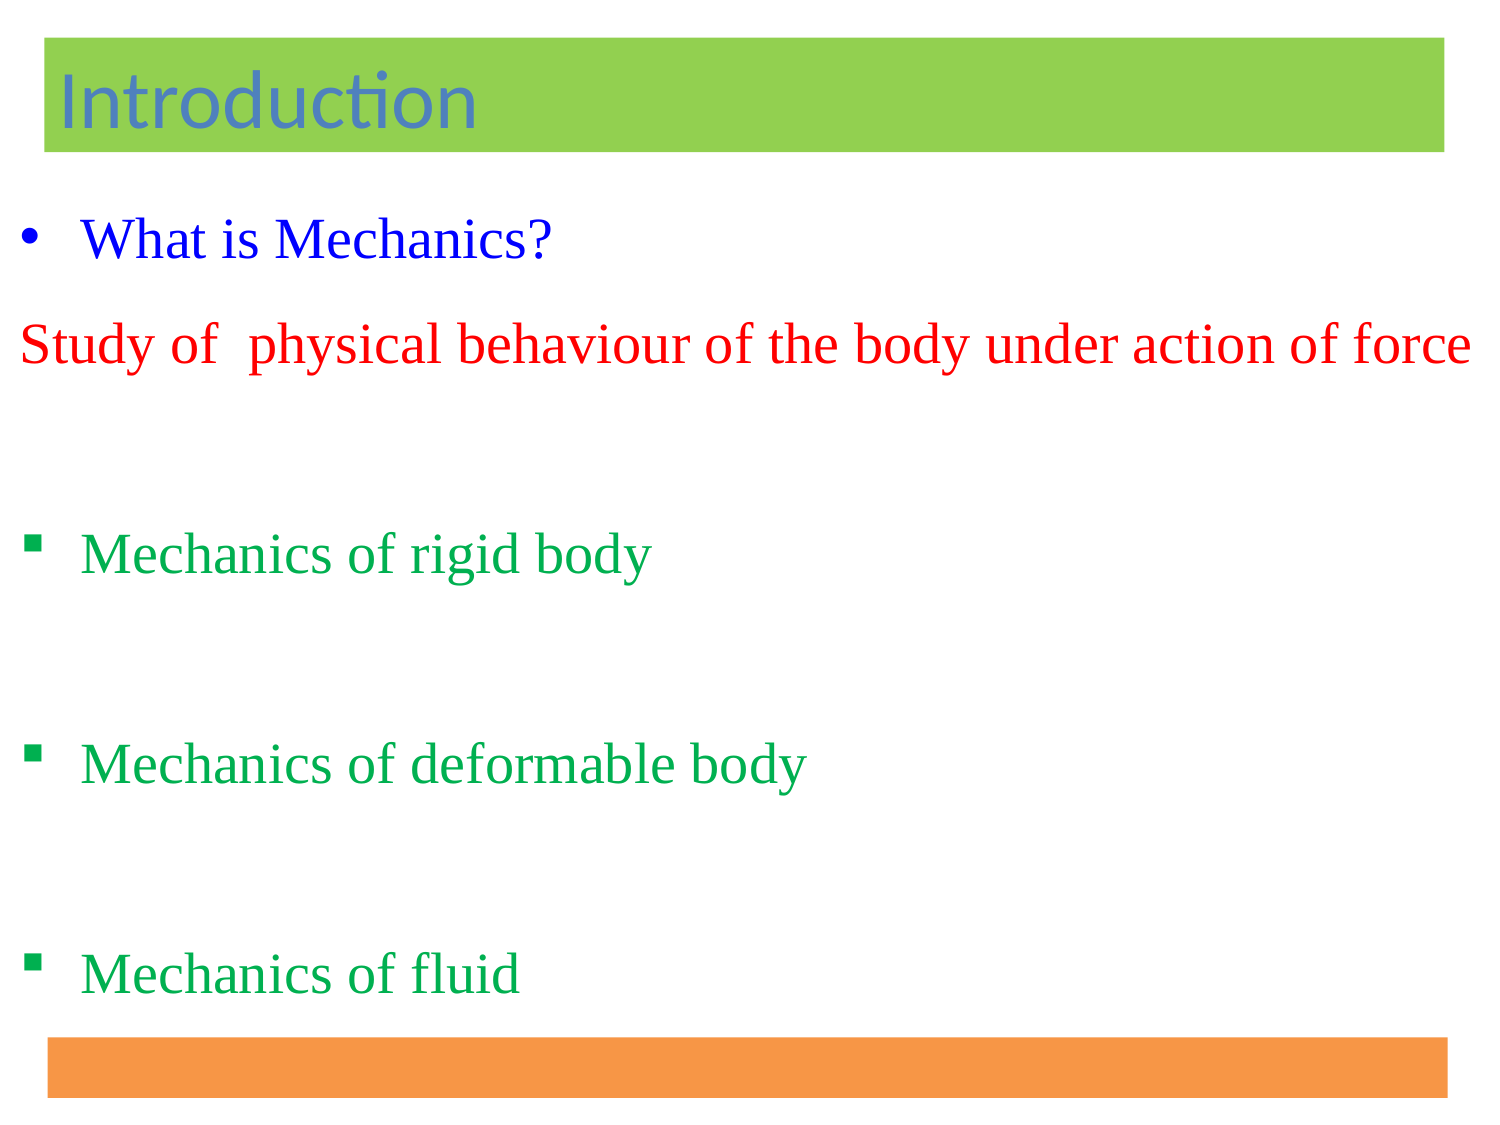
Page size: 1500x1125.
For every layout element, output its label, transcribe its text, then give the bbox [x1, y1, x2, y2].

text_box [47, 1037, 1448, 1098]
text_box Introduction [44, 37, 1445, 153]
text_box What is Mechanics? Study of physical behaviour of the body under action of force Mechanics of rigid body Mechanics of deformable body Mechanics of fluid [4, 158, 1500, 1013]
